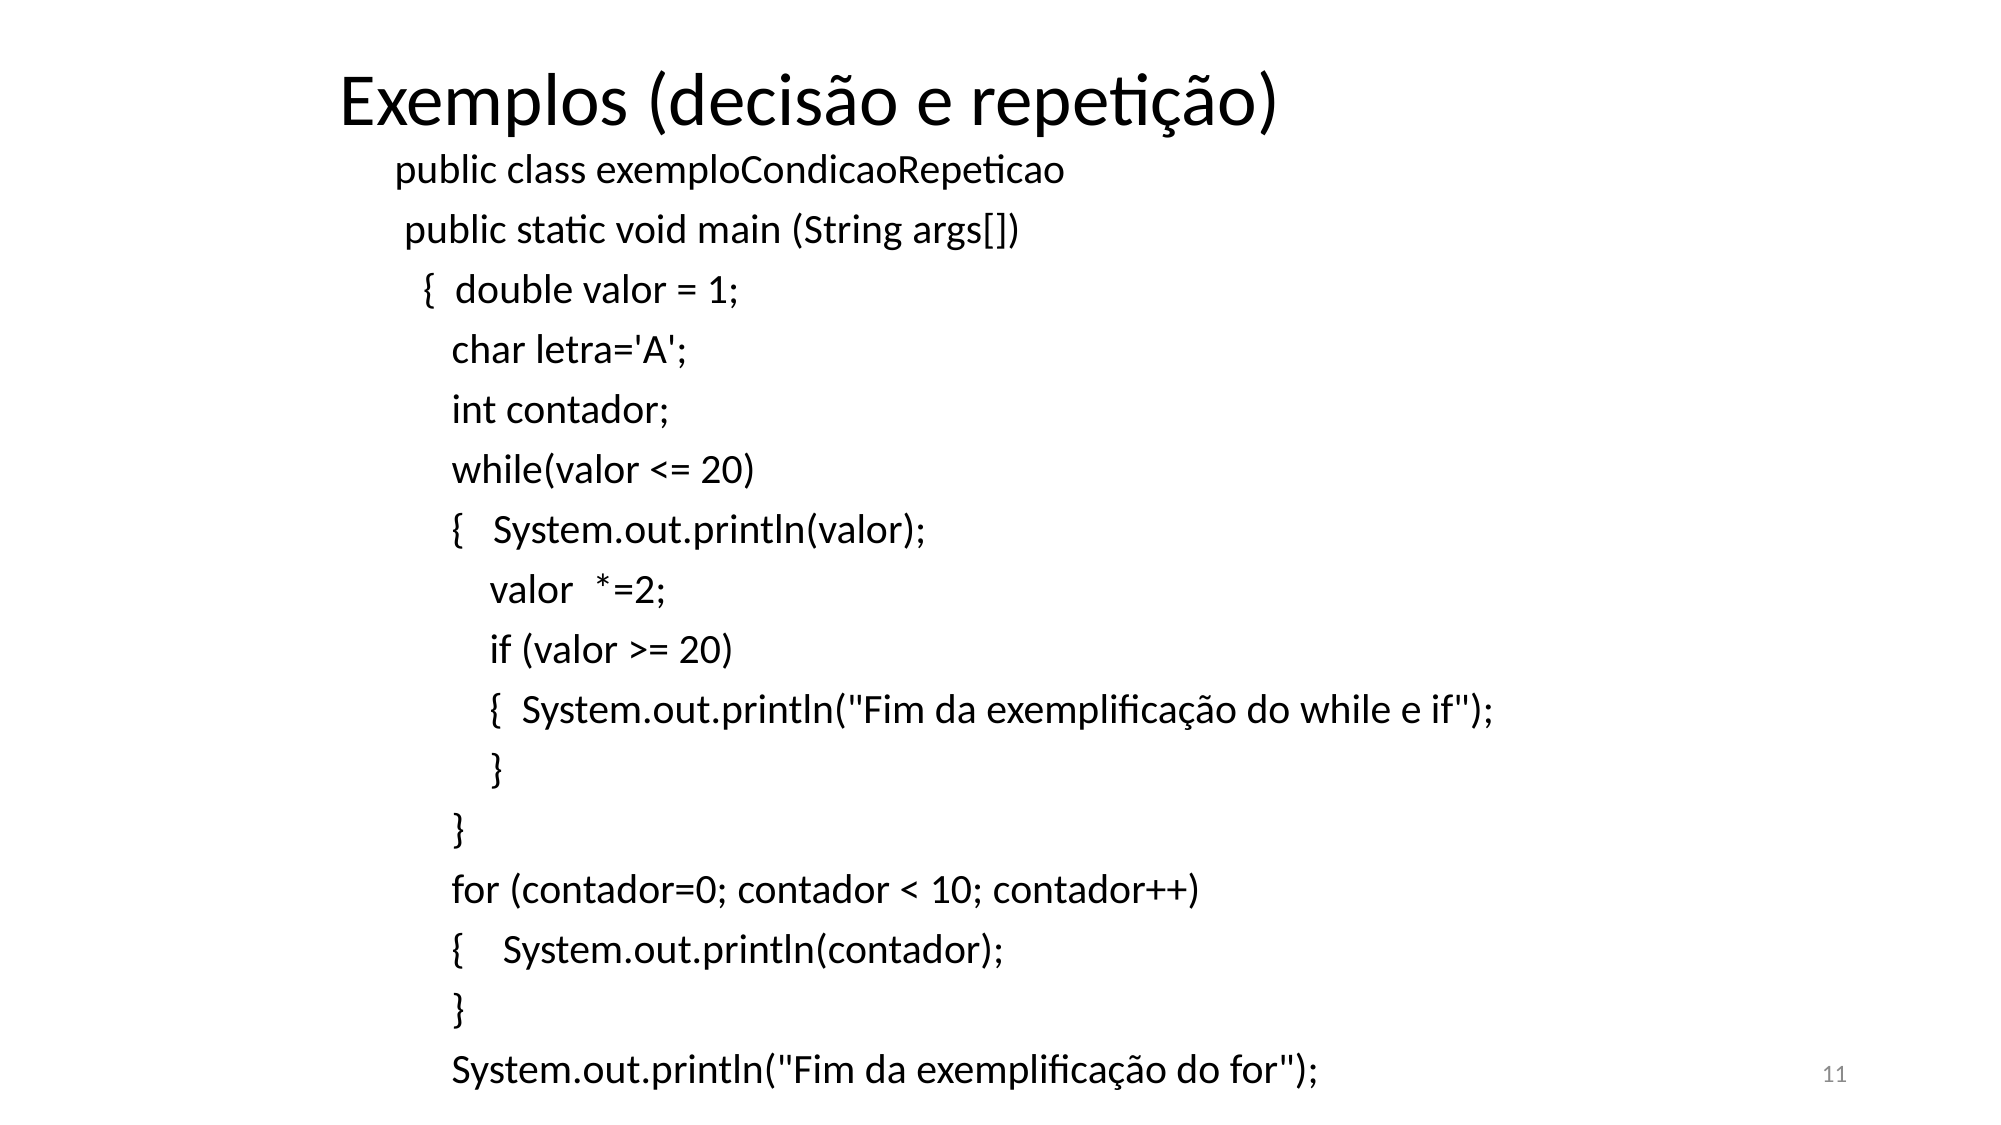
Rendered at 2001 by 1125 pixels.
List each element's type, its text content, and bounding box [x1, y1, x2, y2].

slide_number 11 [1685, 1042, 1863, 1103]
text_box [337, 212, 1685, 1110]
text_box public class exemploCondicaoRepeticao public static void main (String args[]) { double valor = 1; char letra='A'; int contador; while(valor <= 20) { System.out.println(valor); valor *=2; if (valor >= 20) { System.out.println("Fim da exemplificação do while e if"); } } for (contador=0; contador < 10; contador++) { System.out.println(contador); } System.out.println("Fim da exemplificação do for"); [379, 144, 1510, 1100]
text_box Exemplos (decisão e repetição) [324, 46, 1675, 144]
